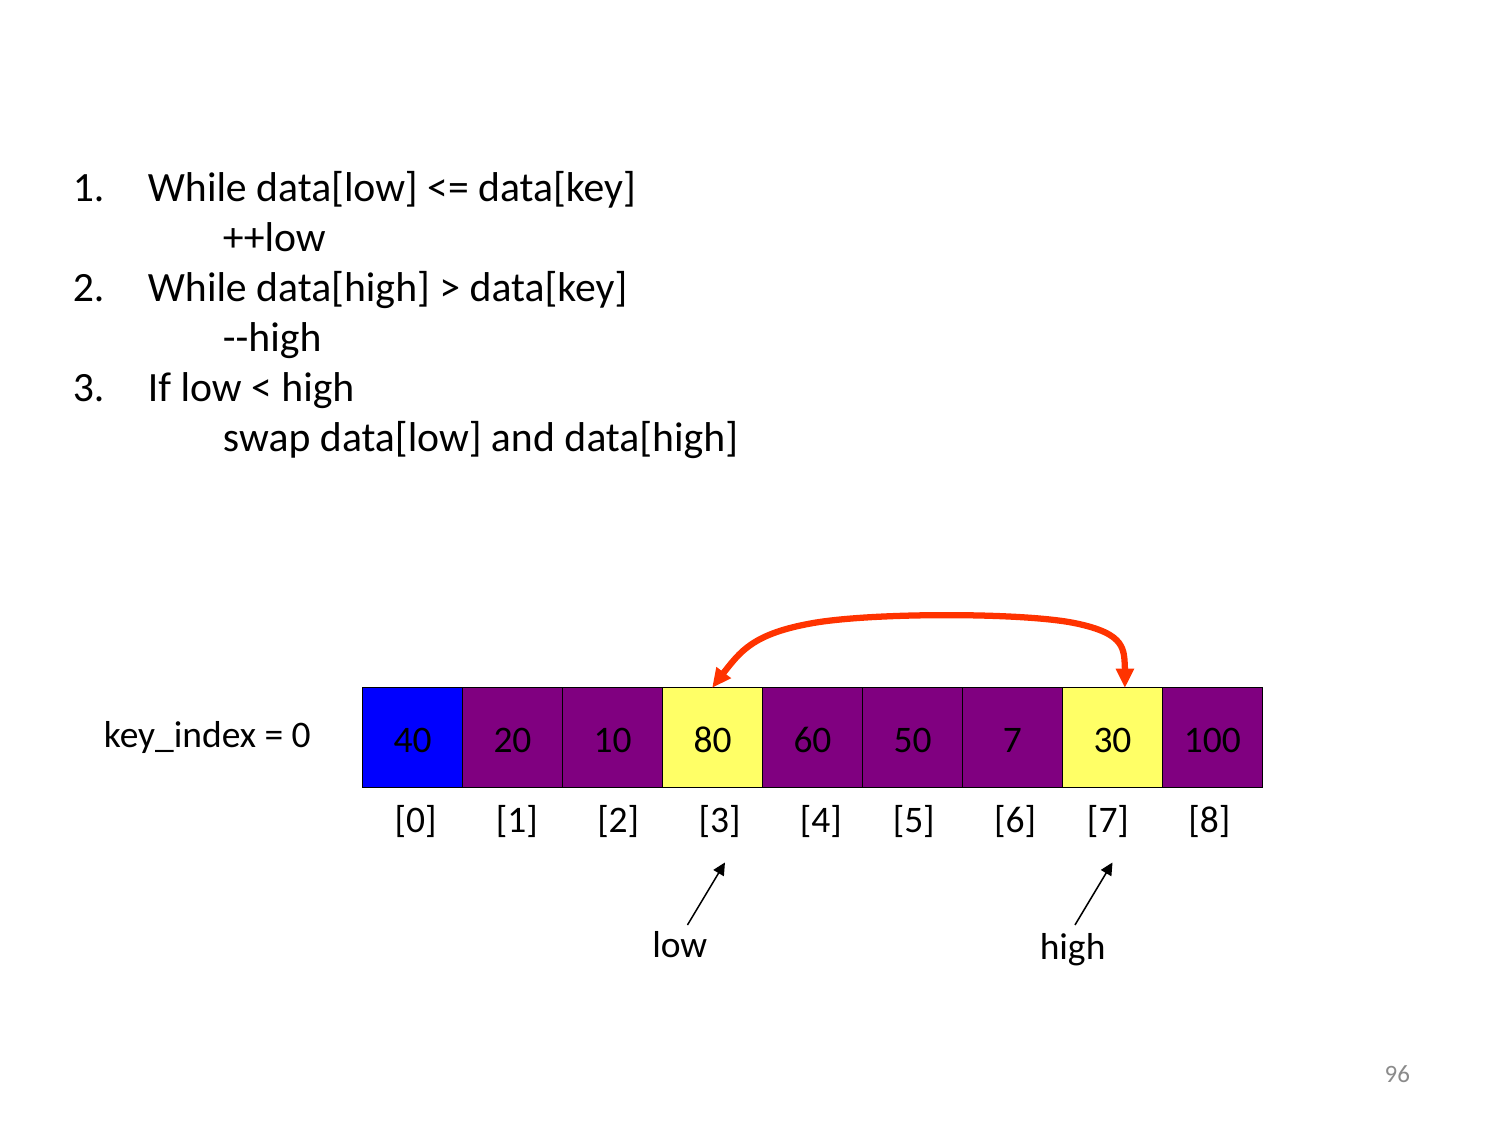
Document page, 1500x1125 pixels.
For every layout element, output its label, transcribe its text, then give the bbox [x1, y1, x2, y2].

text_box [0] [1] [2] [3] [4] [5] [6] [7] [8] [379, 787, 1247, 848]
text_box key_index = 0 [89, 702, 326, 762]
text_box 10 [562, 687, 662, 787]
text_box 7 [962, 688, 1062, 787]
text_box 100 [1162, 687, 1263, 788]
text_box [712, 615, 1132, 688]
text_box 60 [762, 688, 862, 787]
text_box While data[low] <= data[key] ++low While data[high] > data[key] --high If low < high swap data[low] and data[high] [58, 152, 904, 618]
text_box low [637, 912, 788, 973]
text_box [687, 862, 725, 926]
text_box 50 [862, 688, 962, 787]
text_box 30 [1062, 687, 1162, 787]
text_box high [1025, 914, 1375, 975]
text_box 20 [462, 687, 562, 787]
text_box 80 [662, 687, 762, 787]
slide_number 96 [1074, 1042, 1425, 1103]
text_box [1074, 862, 1113, 926]
text_box 40 [362, 687, 462, 788]
